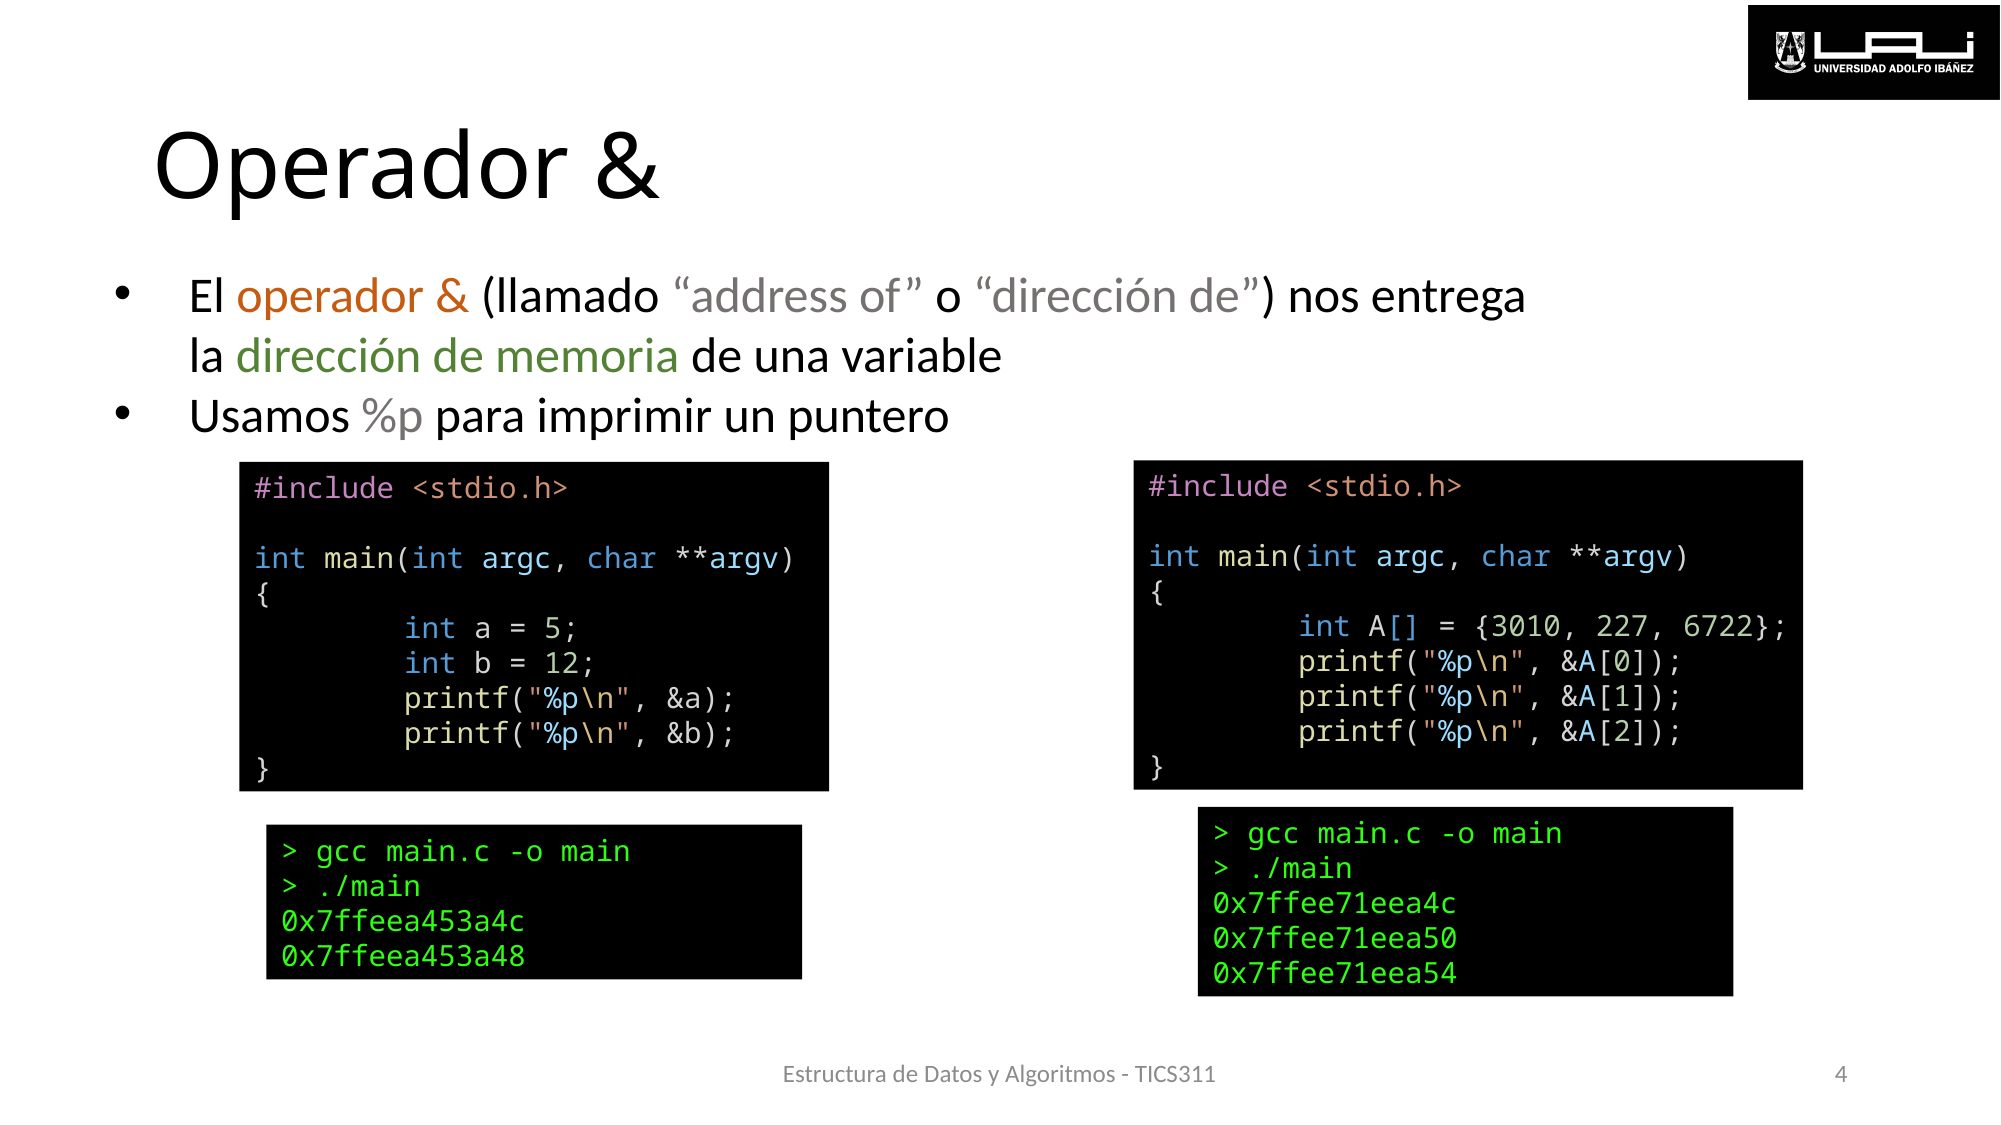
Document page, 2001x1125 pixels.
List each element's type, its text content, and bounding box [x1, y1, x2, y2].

text_box > gcc main.c -o main > ./main 0x7ffeea453a4c 0x7ffeea453a48 [266, 824, 803, 980]
text_box #include <stdio.h> int main(int argc, char **argv) { int A[] = {3010, 227, 6722}; printf("%p\n", &A[0]); printf("%p\n", &A[1]); printf("%p\n", &A[2]); } [1133, 460, 1804, 790]
slide_number 4 [1412, 1042, 1863, 1103]
text_box El operador & (llamado “address of” o “dirección de”) nos entrega la dirección de memoria de una variable Usamos %p para imprimir un puntero [99, 254, 1901, 450]
title Operador & [137, 59, 1863, 254]
picture [1748, 5, 2000, 100]
footer Estructura de Datos y Algoritmos - TICS311 [662, 1042, 1338, 1103]
text_box > gcc main.c -o main > ./main 0x7ffee71eea4c 0x7ffee71eea50 0x7ffee71eea54 [1197, 806, 1734, 997]
text_box #include <stdio.h> int main(int argc, char **argv) { int a = 5; int b = 12; printf("%p\n", &a); printf("%p\n", &b); } [239, 461, 830, 792]
